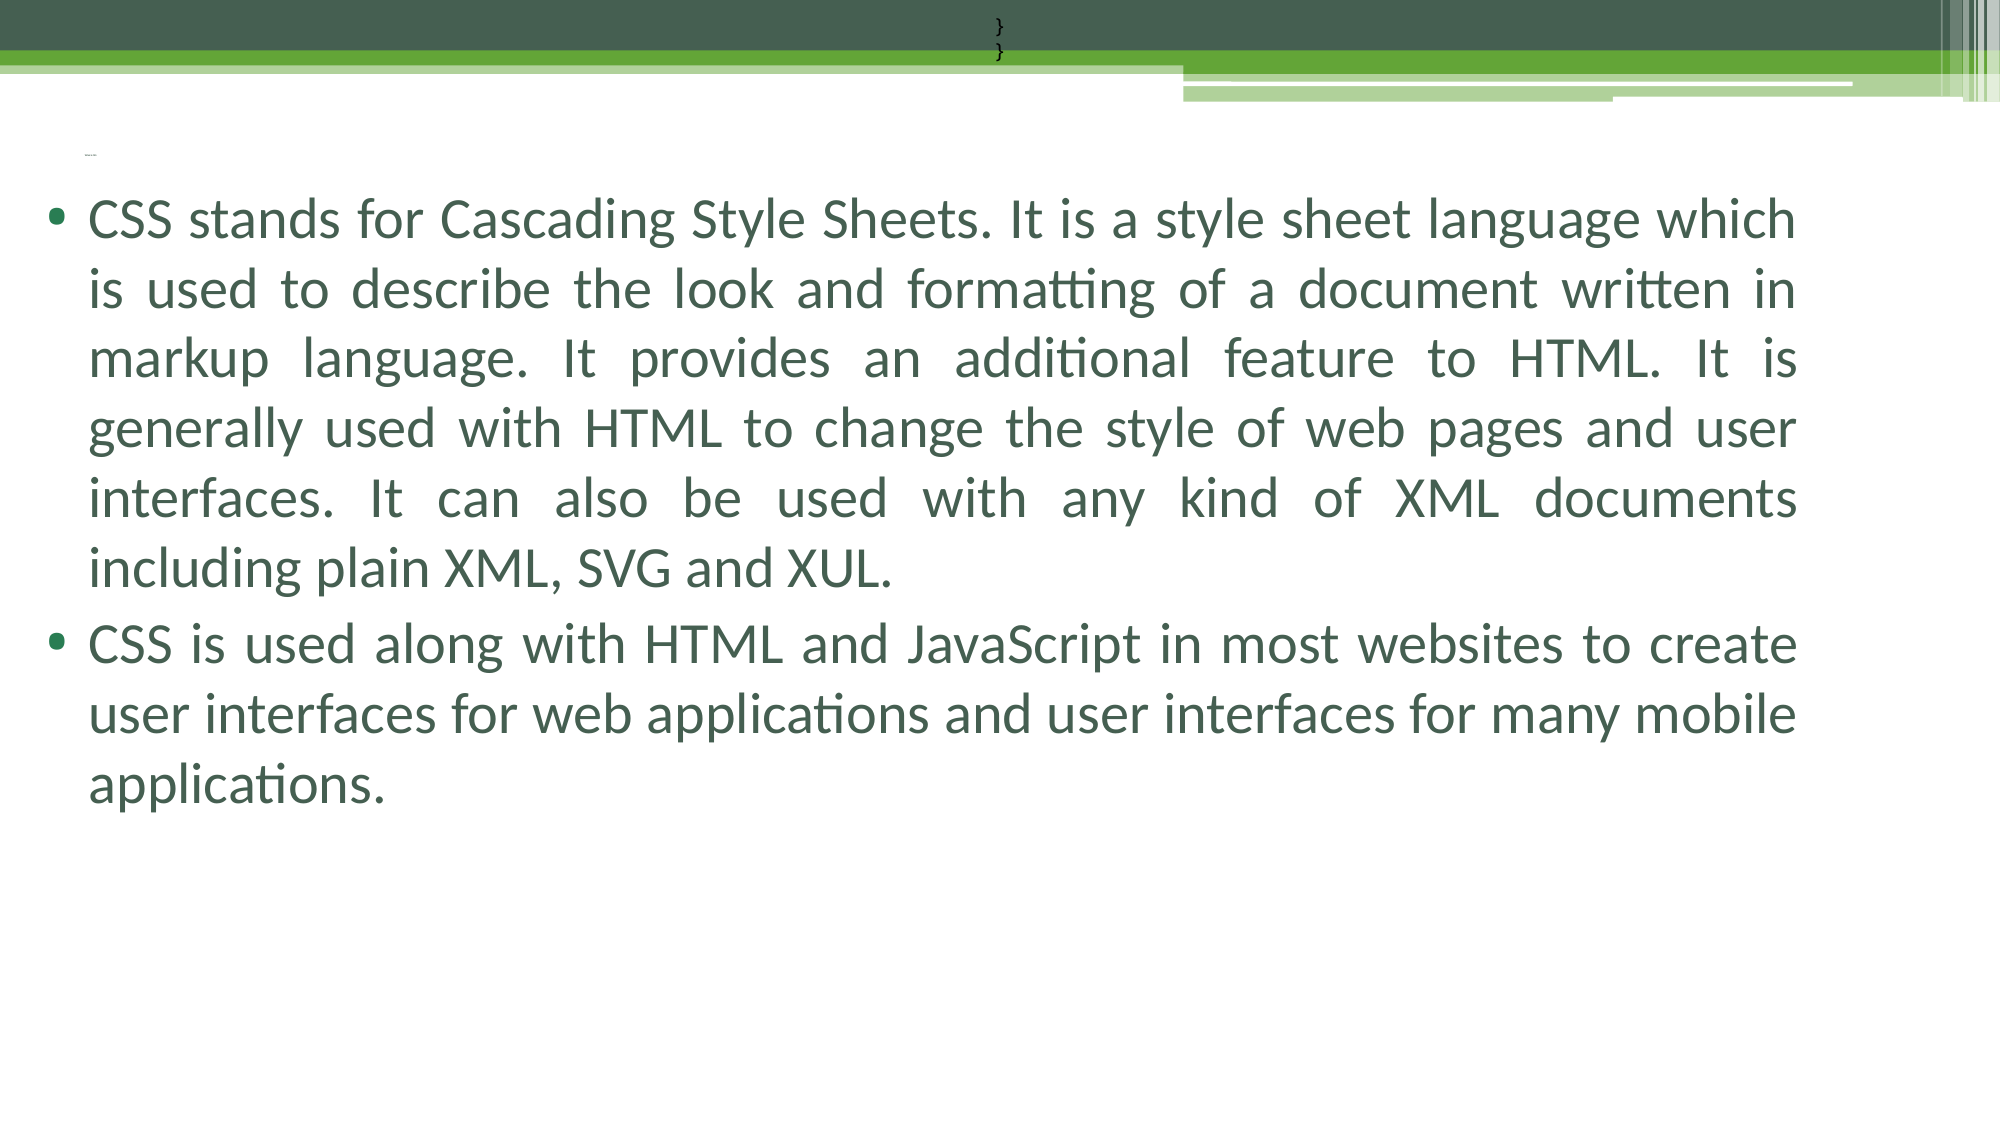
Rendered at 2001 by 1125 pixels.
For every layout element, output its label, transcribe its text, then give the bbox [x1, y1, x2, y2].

text_box } } [995, 12, 1005, 63]
list CSS stands for Cascading Style Sheets. It is a style sheet language which is used to describe the look and formatting of a document written in markup language. It provides an additional feature to HTML. It is generally used with HTML to change the style of web pages and user interfaces. It can also be used with any kind of XML documents including plain XML, SVG and XUL. CSS is used along with HTML and JavaScript in most websites to create user interfaces for web applications and user interfaces for many mobile applications. [13, 172, 1814, 1099]
title What is CSS [70, 152, 1871, 161]
